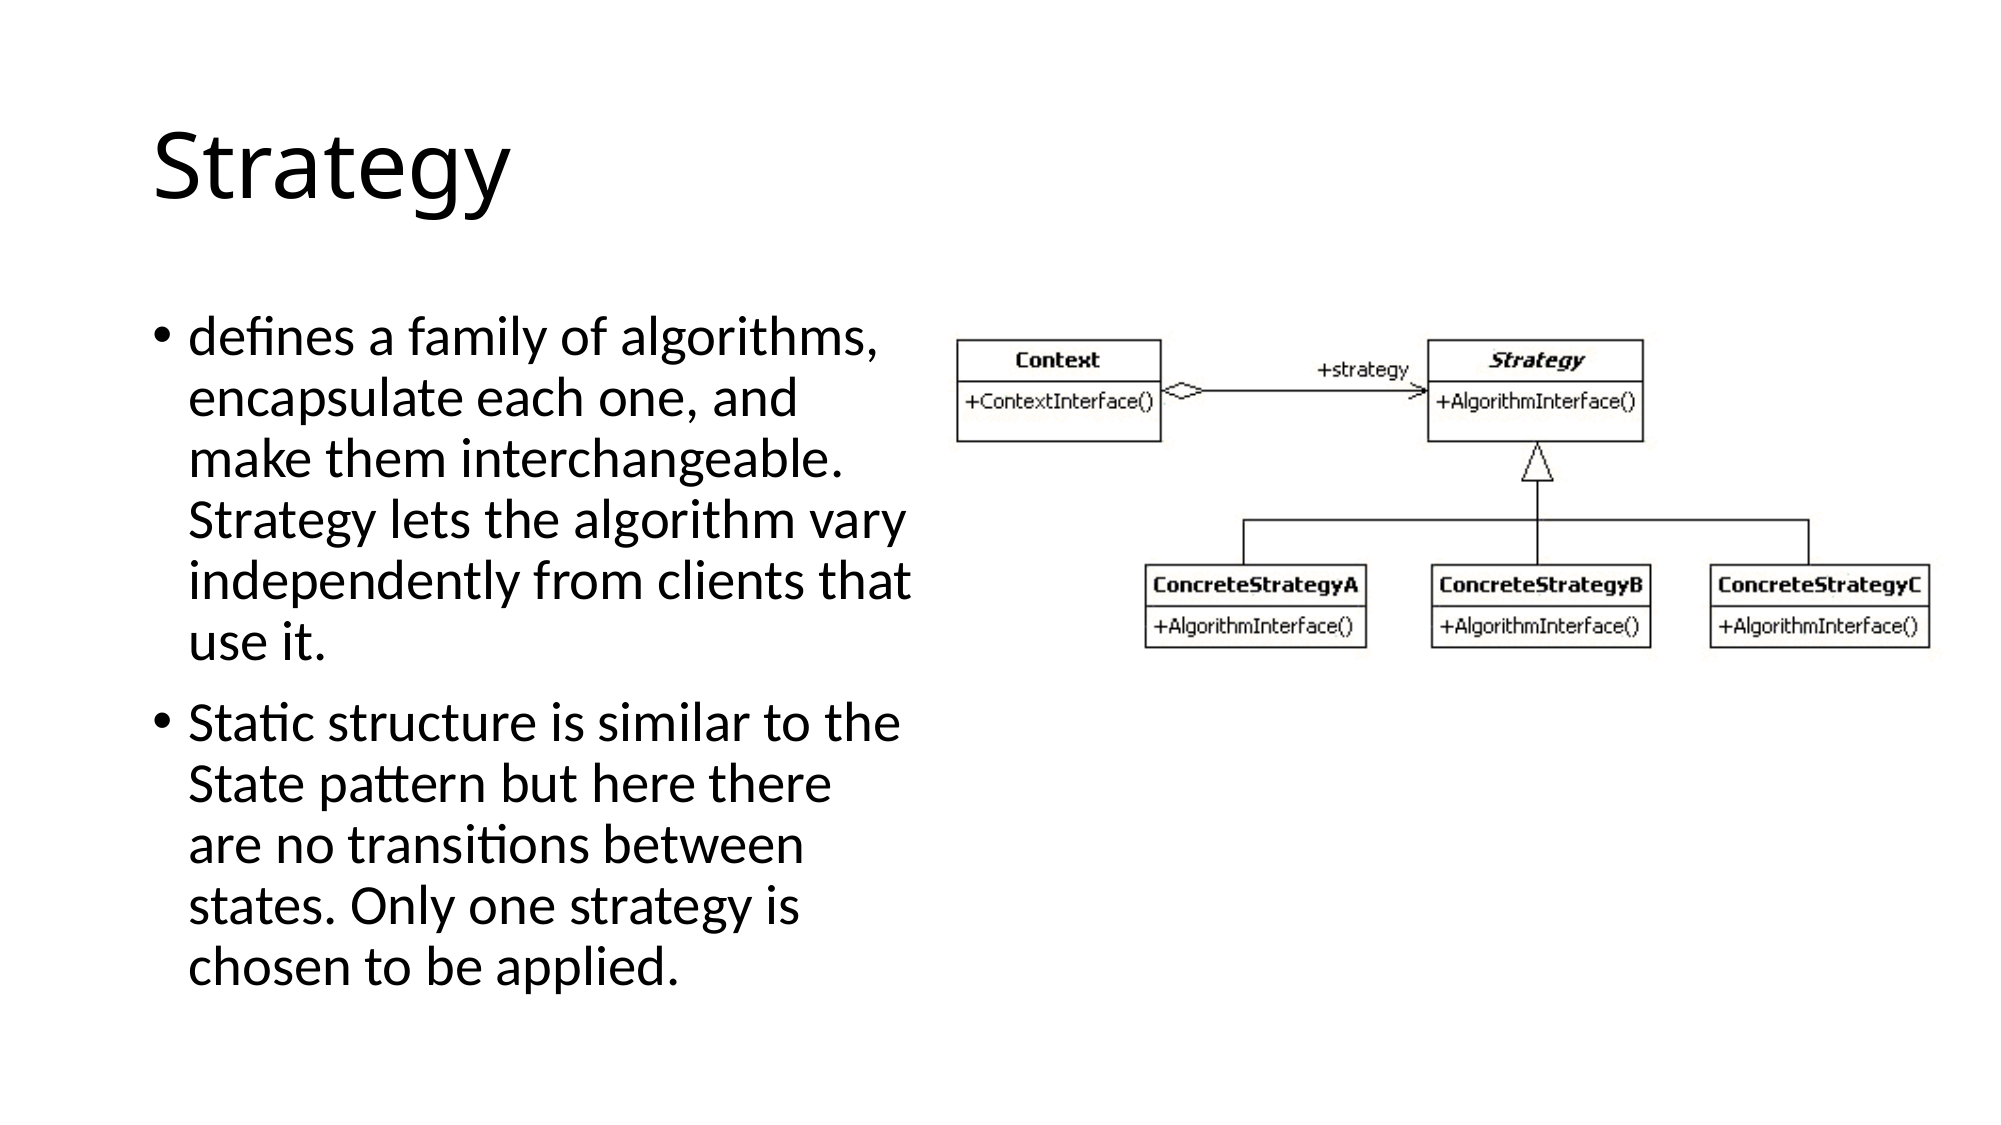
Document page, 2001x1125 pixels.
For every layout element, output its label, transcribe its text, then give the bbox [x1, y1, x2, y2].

title Strategy [137, 59, 1863, 278]
list defines a family of algorithms, encapsulate each one, and make them interchangeable. Strategy lets the algorithm vary independently from clients that use it. Static structure is similar to the State pattern but here there are no transitions between states. Only one strategy is chosen to be applied. [137, 299, 934, 1014]
picture [933, 299, 2000, 696]
